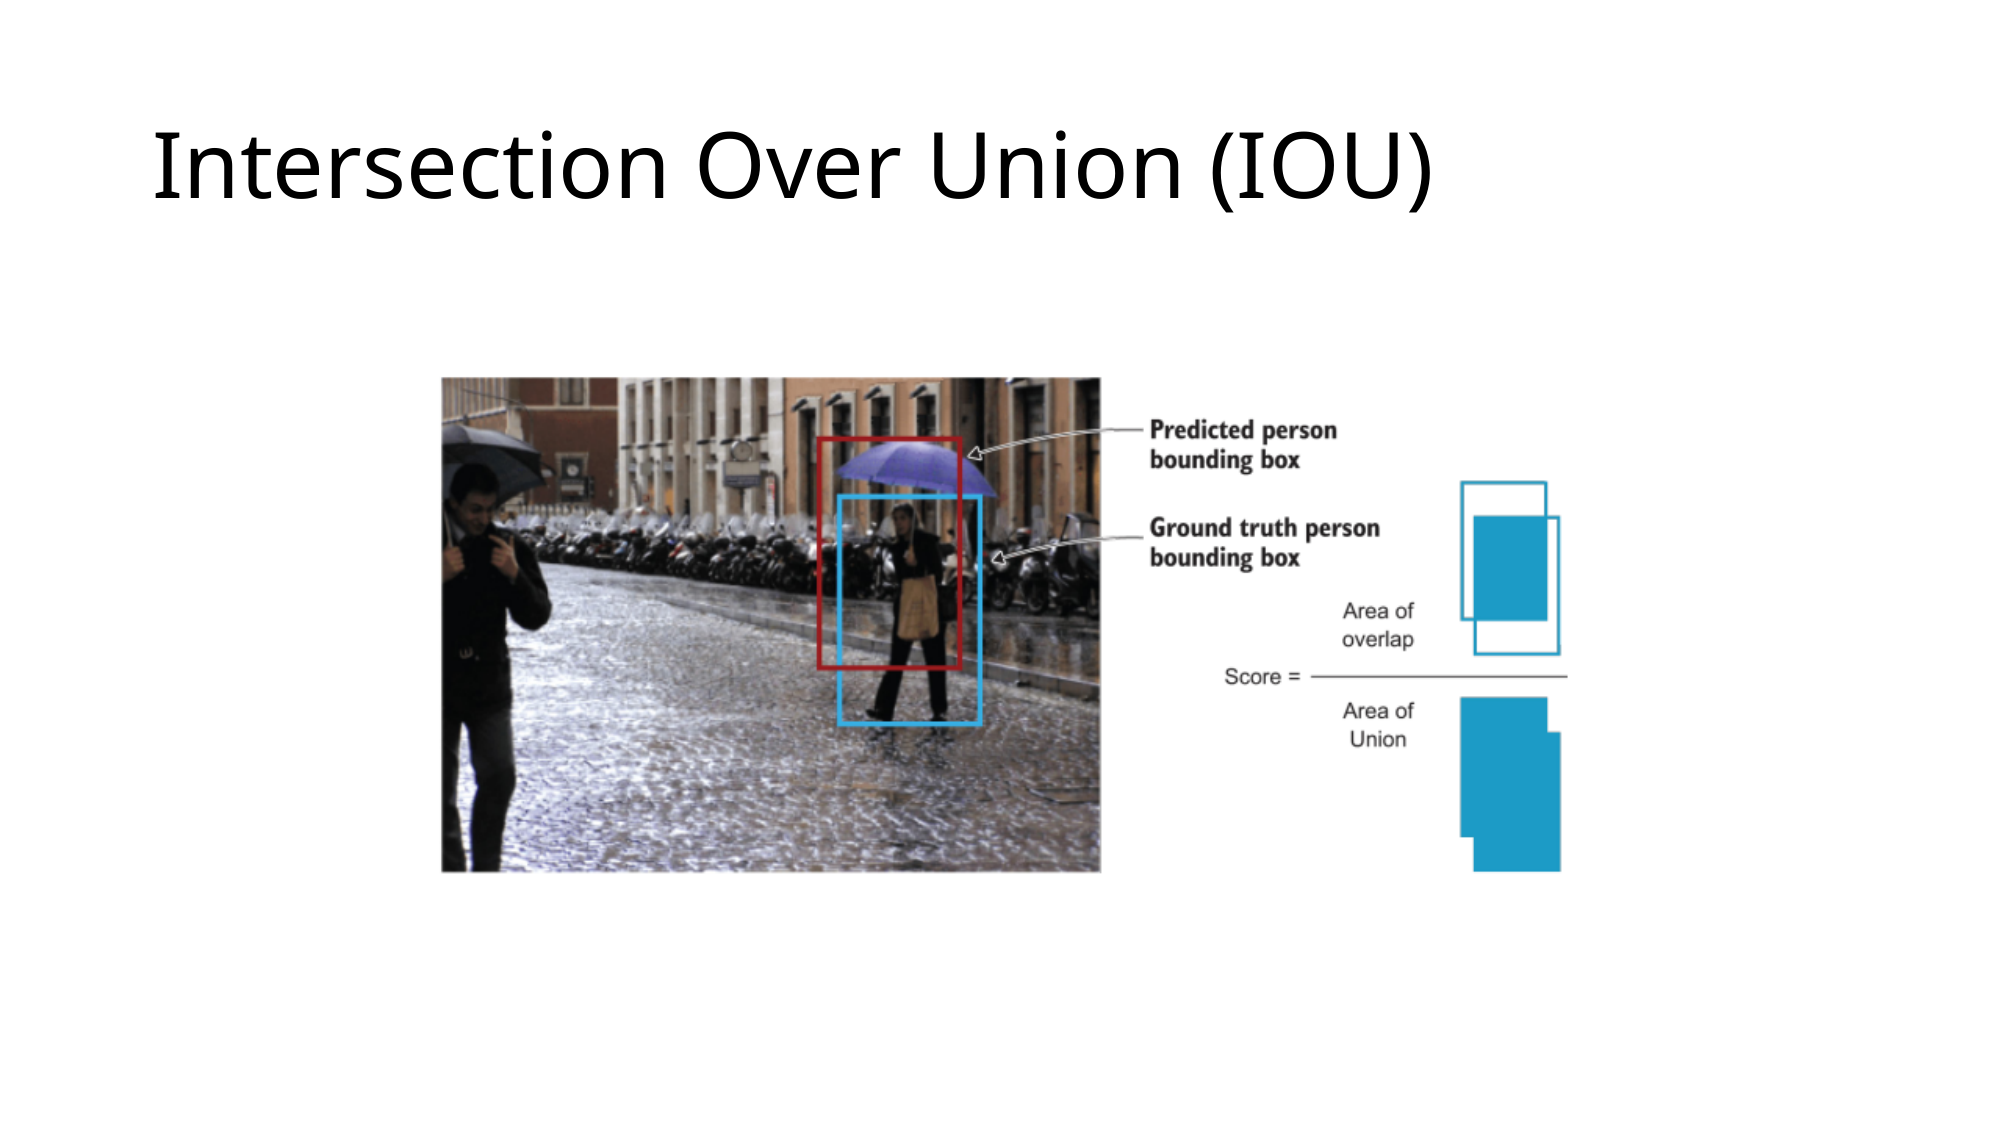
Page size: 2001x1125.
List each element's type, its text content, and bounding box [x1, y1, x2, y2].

title Intersection Over Union (IOU) [137, 59, 1863, 278]
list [429, 364, 1571, 897]
